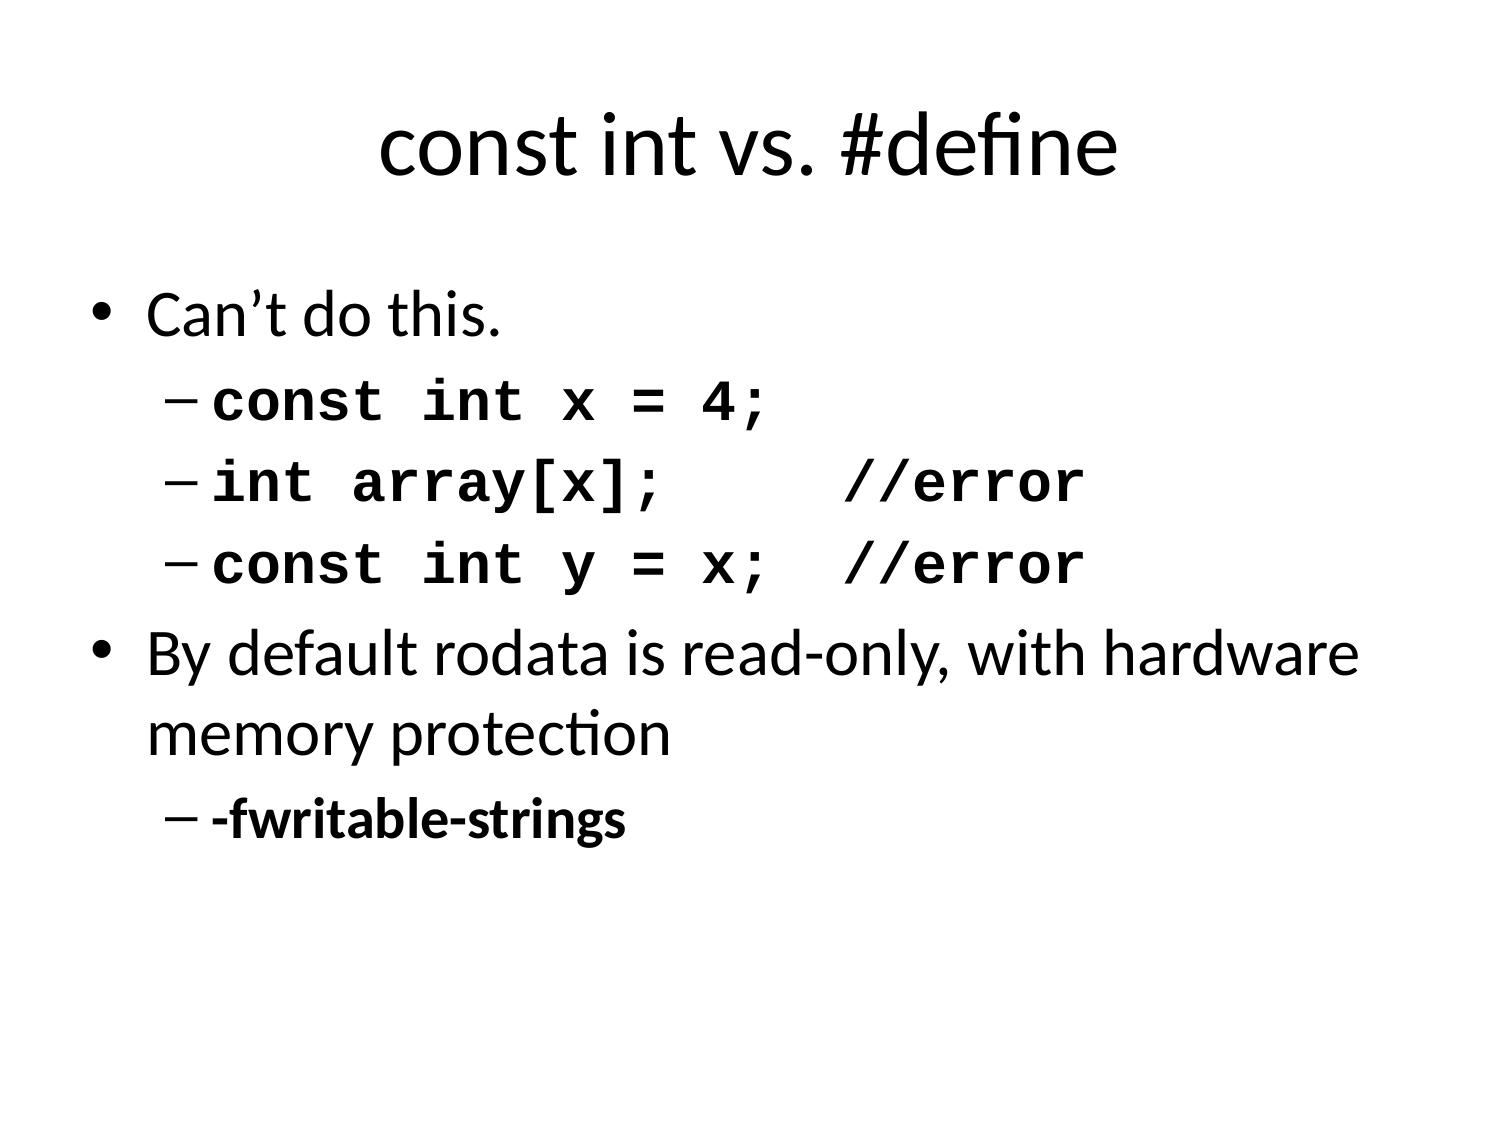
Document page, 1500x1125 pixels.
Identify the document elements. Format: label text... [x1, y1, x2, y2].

title const int vs. #define [75, 45, 1425, 233]
list Can’t do this. const int x = 4; int array[x]; //error const int y = x; //error By default rodata is read-only, with hardware memory protection -fwritable-strings [75, 262, 1425, 1005]
